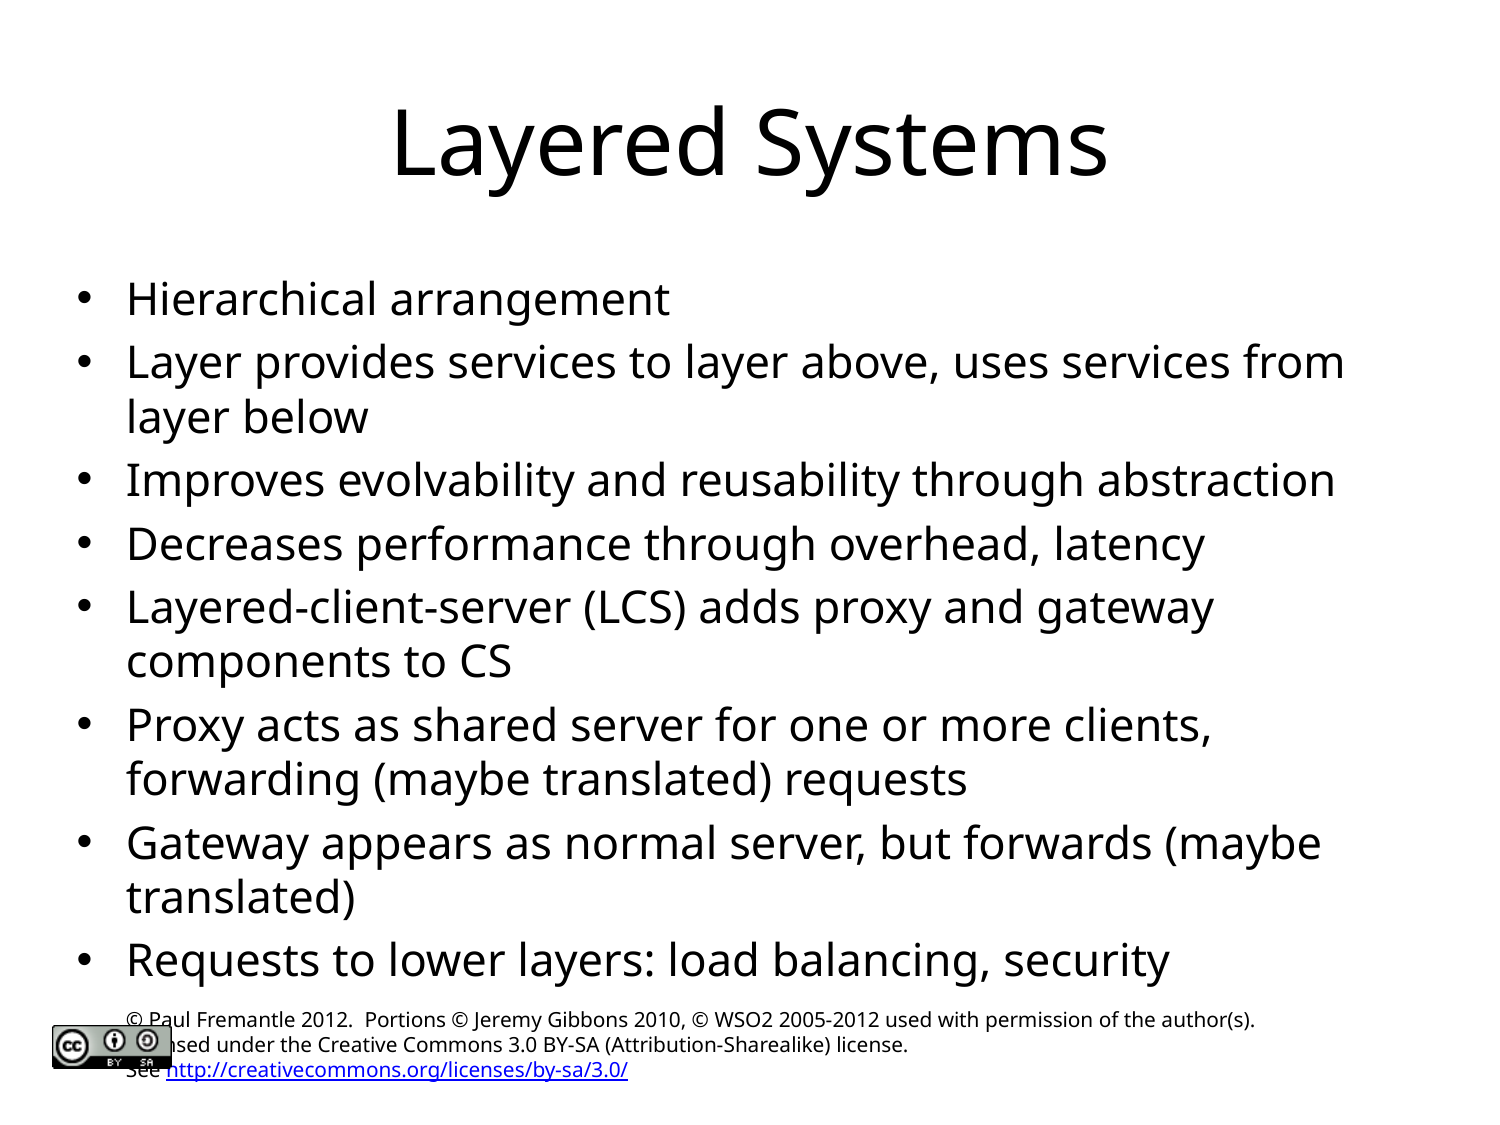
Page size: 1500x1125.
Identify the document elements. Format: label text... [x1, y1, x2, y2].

list Hierarchical arrangement Layer provides services to layer above, uses services from layer below Improves evolvability and reusability through abstraction Decreases performance through overhead, latency Layered-client-server (LCS) adds proxy and gateway components to CS Proxy acts as shared server for one or more clients, forwarding (maybe translated) requests Gateway appears as normal server, but forwards (maybe translated) Requests to lower layers: load balancing, security [61, 262, 1412, 1005]
picture [52, 1025, 172, 1069]
title Layered Systems [75, 45, 1425, 233]
